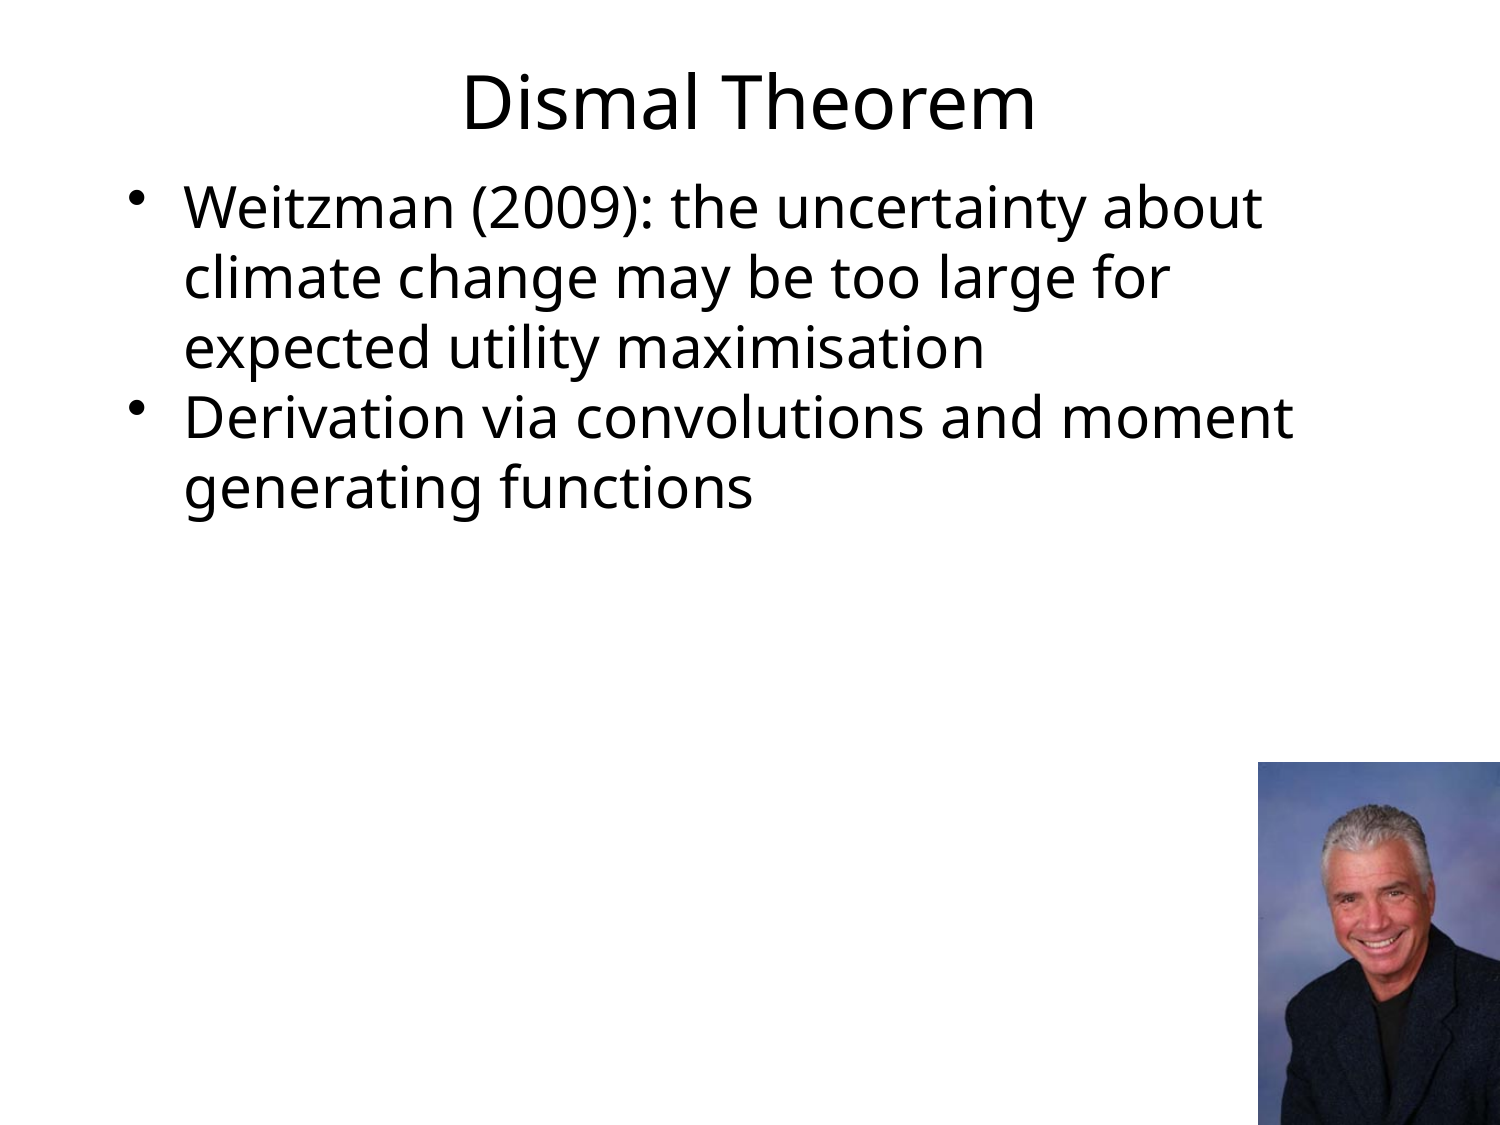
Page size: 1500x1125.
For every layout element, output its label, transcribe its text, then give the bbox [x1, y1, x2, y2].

list Weitzman (2009): the uncertainty about climate change may be too large for expected utility maximisation Derivation via convolutions and moment generating functions [112, 162, 1388, 1001]
picture [1258, 762, 1500, 1125]
title Dismal Theorem [112, 12, 1388, 162]
